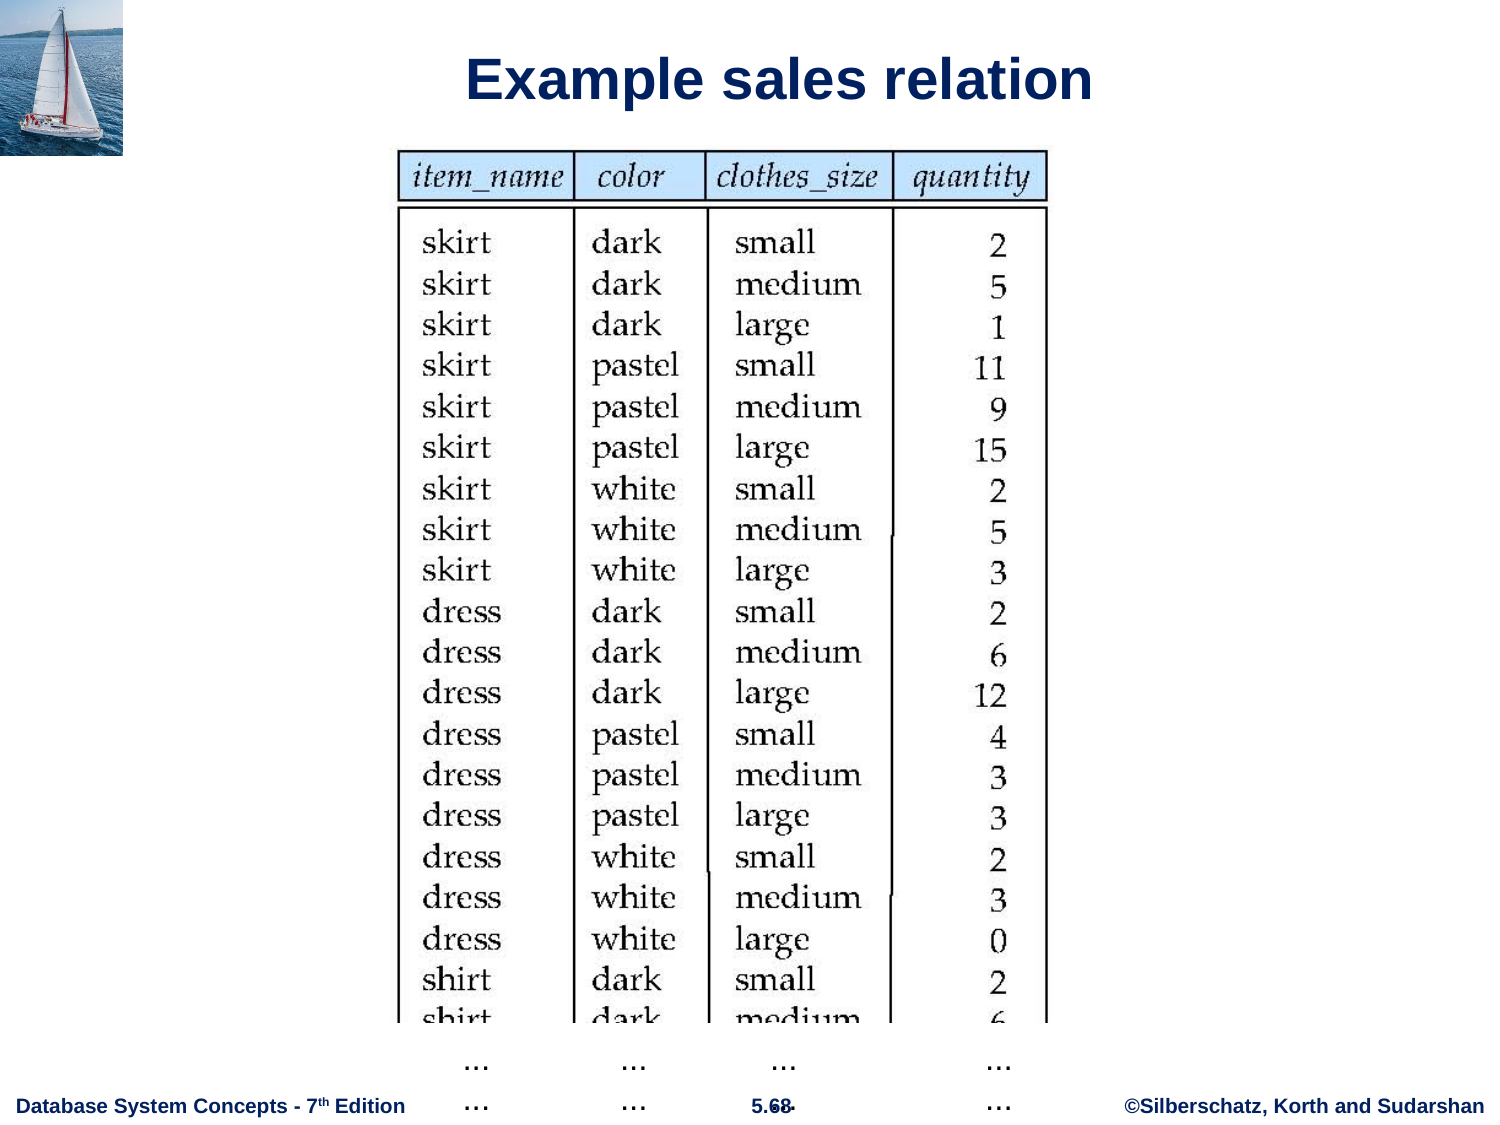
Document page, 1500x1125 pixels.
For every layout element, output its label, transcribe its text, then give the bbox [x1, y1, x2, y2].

picture [389, 144, 1054, 1024]
picture [0, 0, 123, 156]
text_box ... ... [755, 1031, 813, 1125]
text_box ... ... [970, 1031, 1028, 1125]
text_box ... ... [447, 1031, 506, 1125]
text_box ... ... [605, 1031, 663, 1125]
title Example sales relation [125, 18, 1452, 120]
